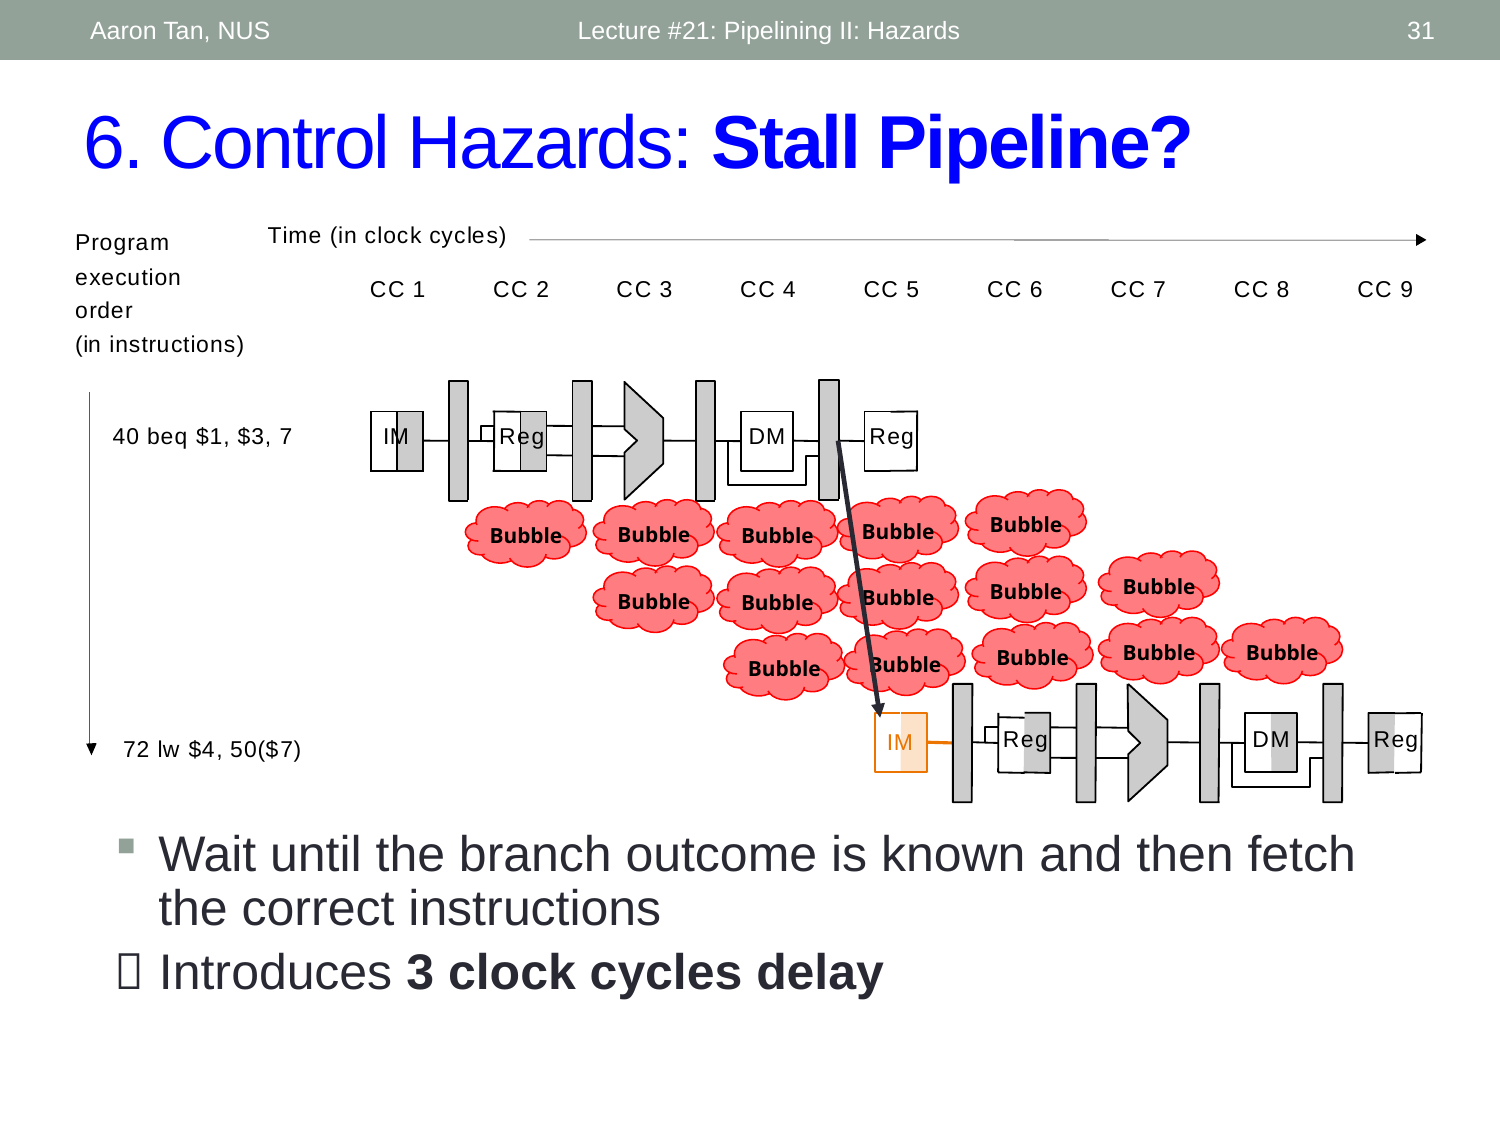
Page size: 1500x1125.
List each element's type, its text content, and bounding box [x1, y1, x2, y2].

slide_number 31 [1308, 3, 1450, 57]
text_box Wait until the branch outcome is known and then fetch the correct instructions  Introduces 3 clock cycles delay [99, 820, 1450, 1021]
footer Lecture #21: Pipelining II: Hazards [562, 3, 1238, 57]
slide_number Aaron Tan, NUS [75, 3, 550, 57]
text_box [74, 220, 1427, 803]
title 6. Control Hazards: Stall Pipeline? [68, 86, 1450, 192]
